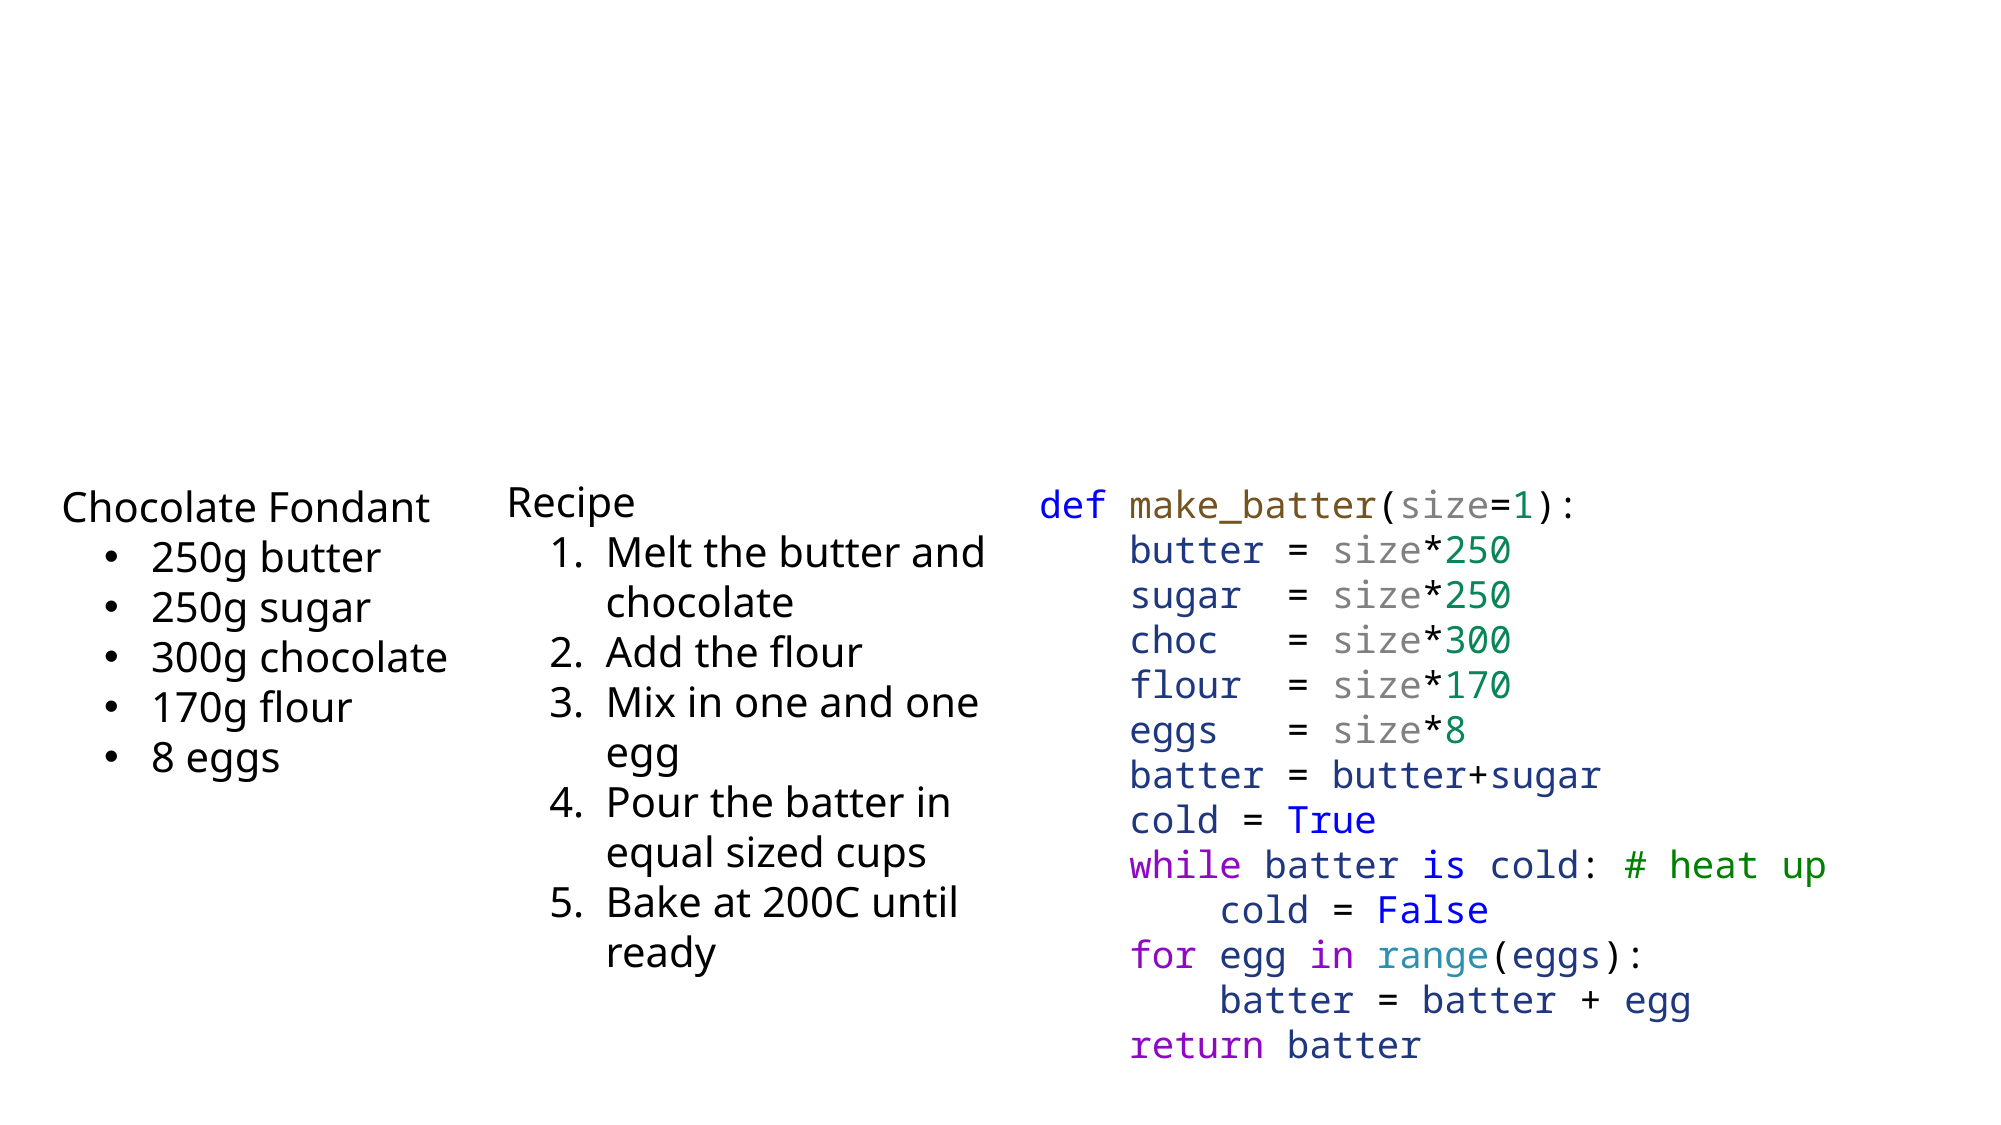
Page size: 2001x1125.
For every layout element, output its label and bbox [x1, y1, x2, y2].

text_box [14, 468, 2000, 1080]
